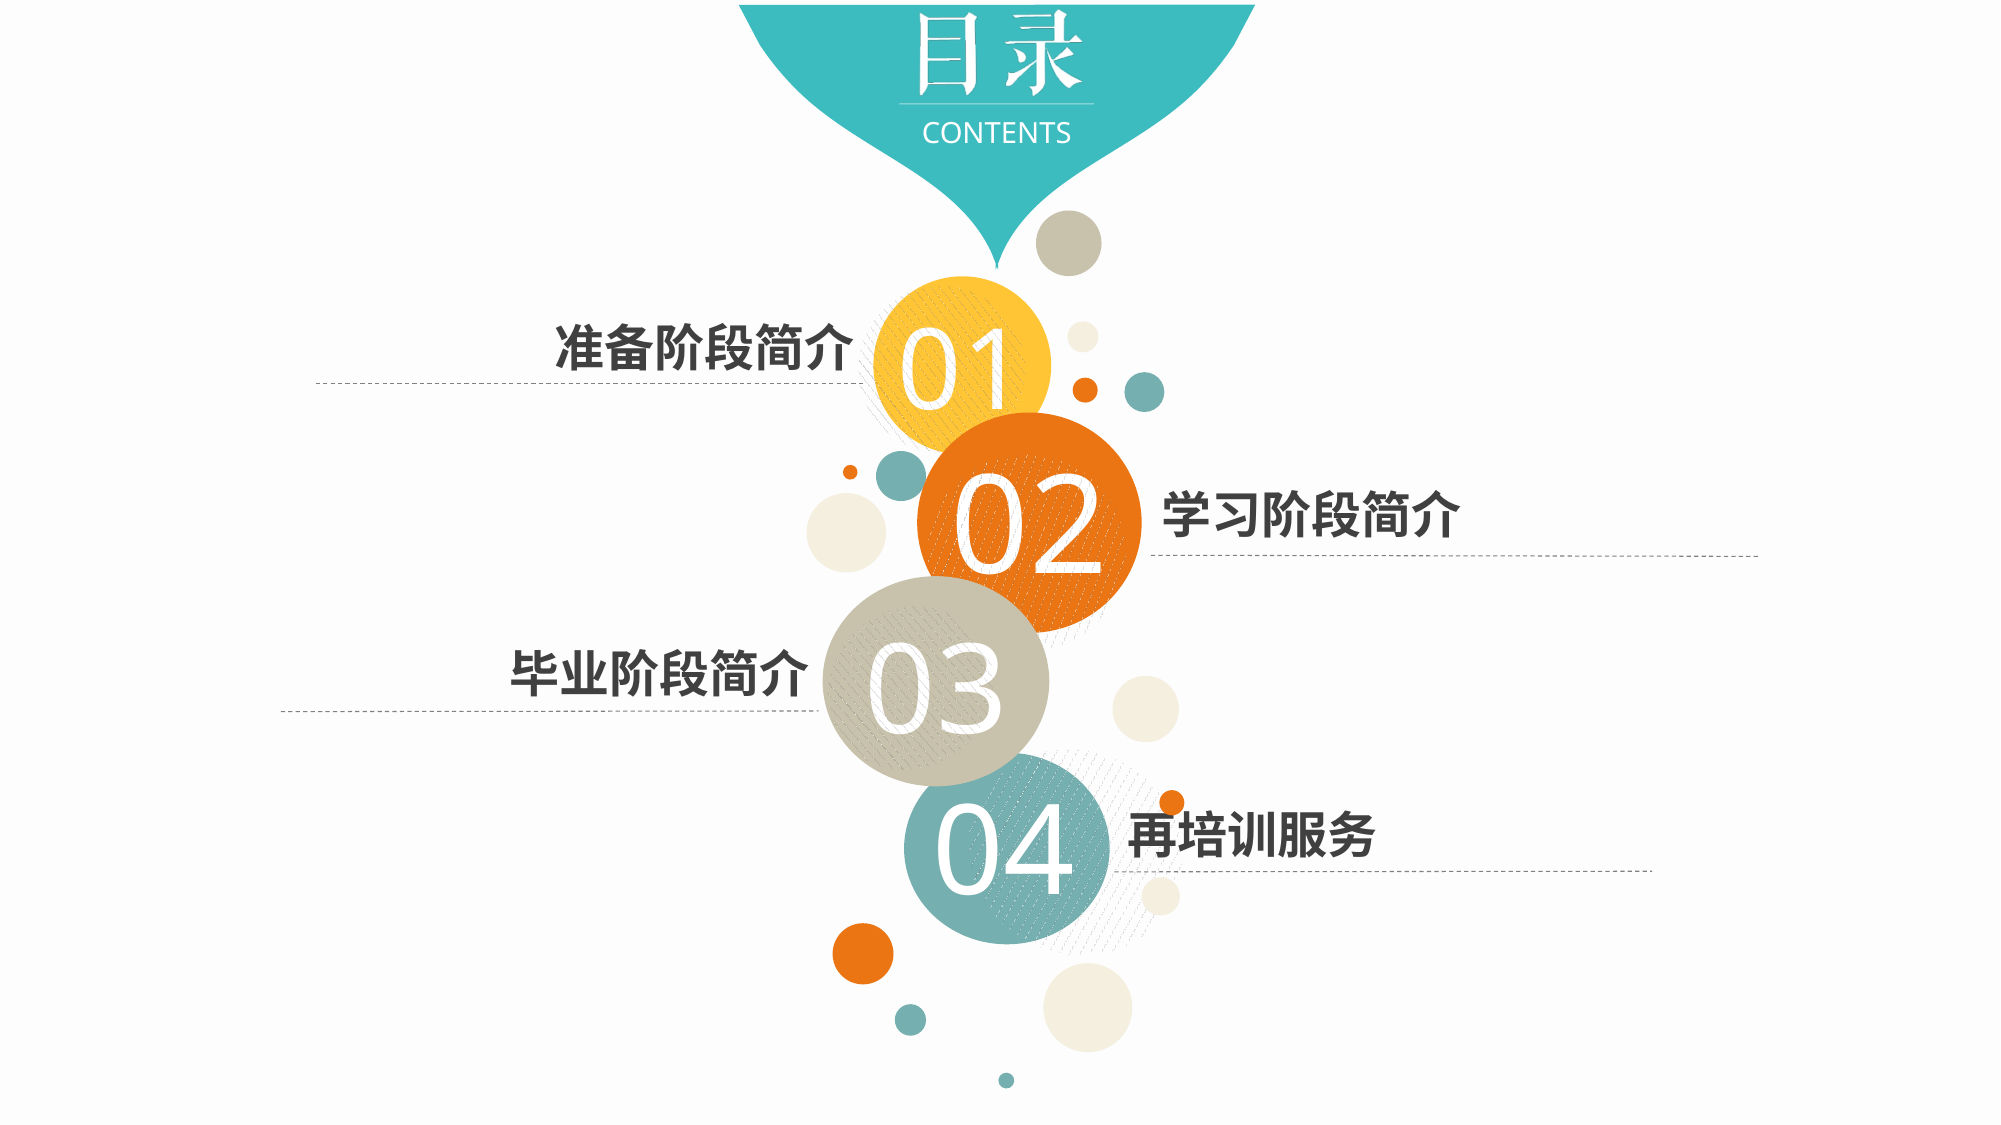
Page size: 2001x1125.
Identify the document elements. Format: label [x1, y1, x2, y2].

text_box [831, 922, 895, 986]
text_box [917, 412, 1142, 651]
text_box [804, 0, 1190, 211]
text_box [0, 304, 1760, 872]
text_box [822, 576, 1050, 787]
text_box [1042, 962, 1134, 1054]
text_box [903, 872, 1185, 954]
text_box [997, 1071, 1016, 1090]
text_box [858, 276, 1052, 304]
text_box [1034, 211, 1103, 278]
text_box [893, 1003, 928, 1037]
